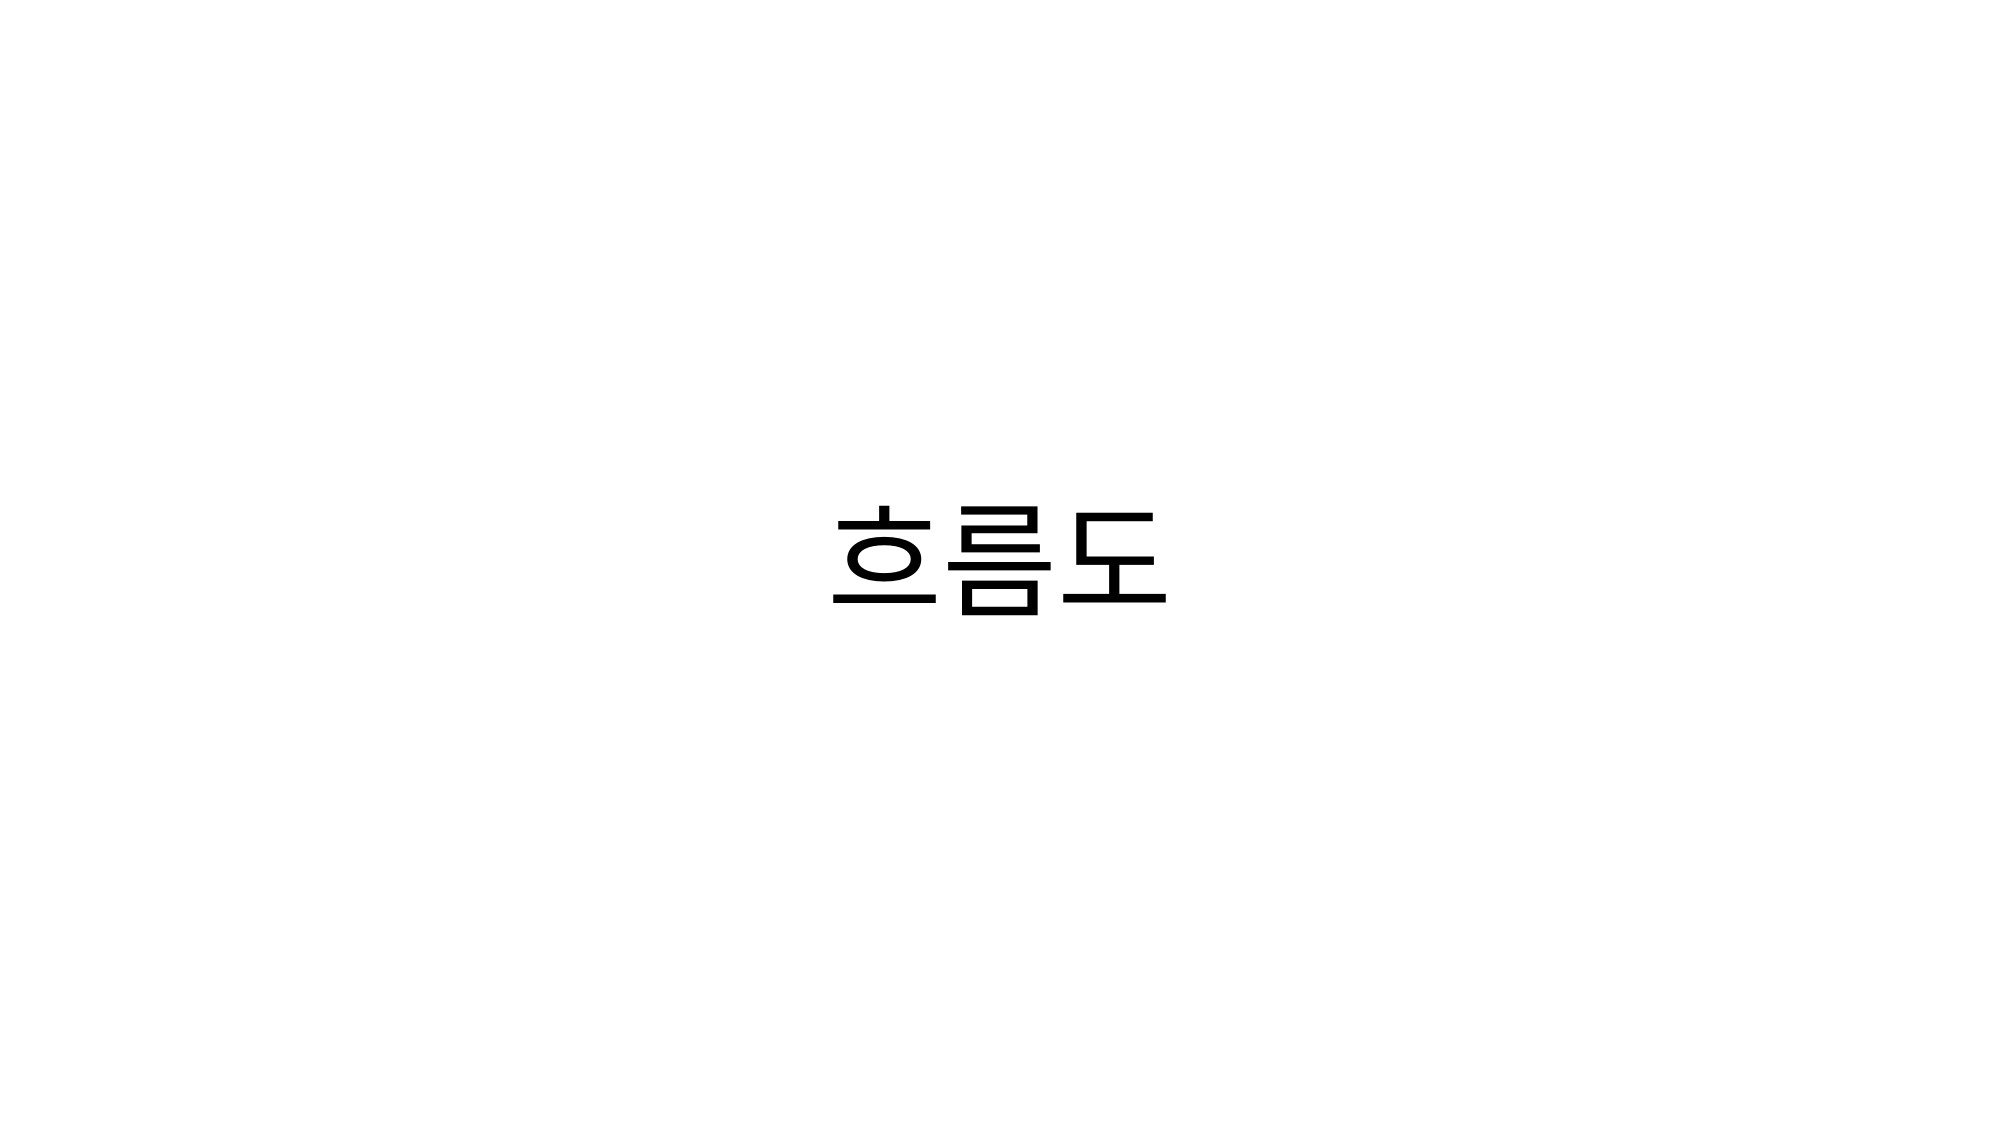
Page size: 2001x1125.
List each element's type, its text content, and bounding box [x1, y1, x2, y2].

title 흐름도 [249, 482, 1751, 643]
